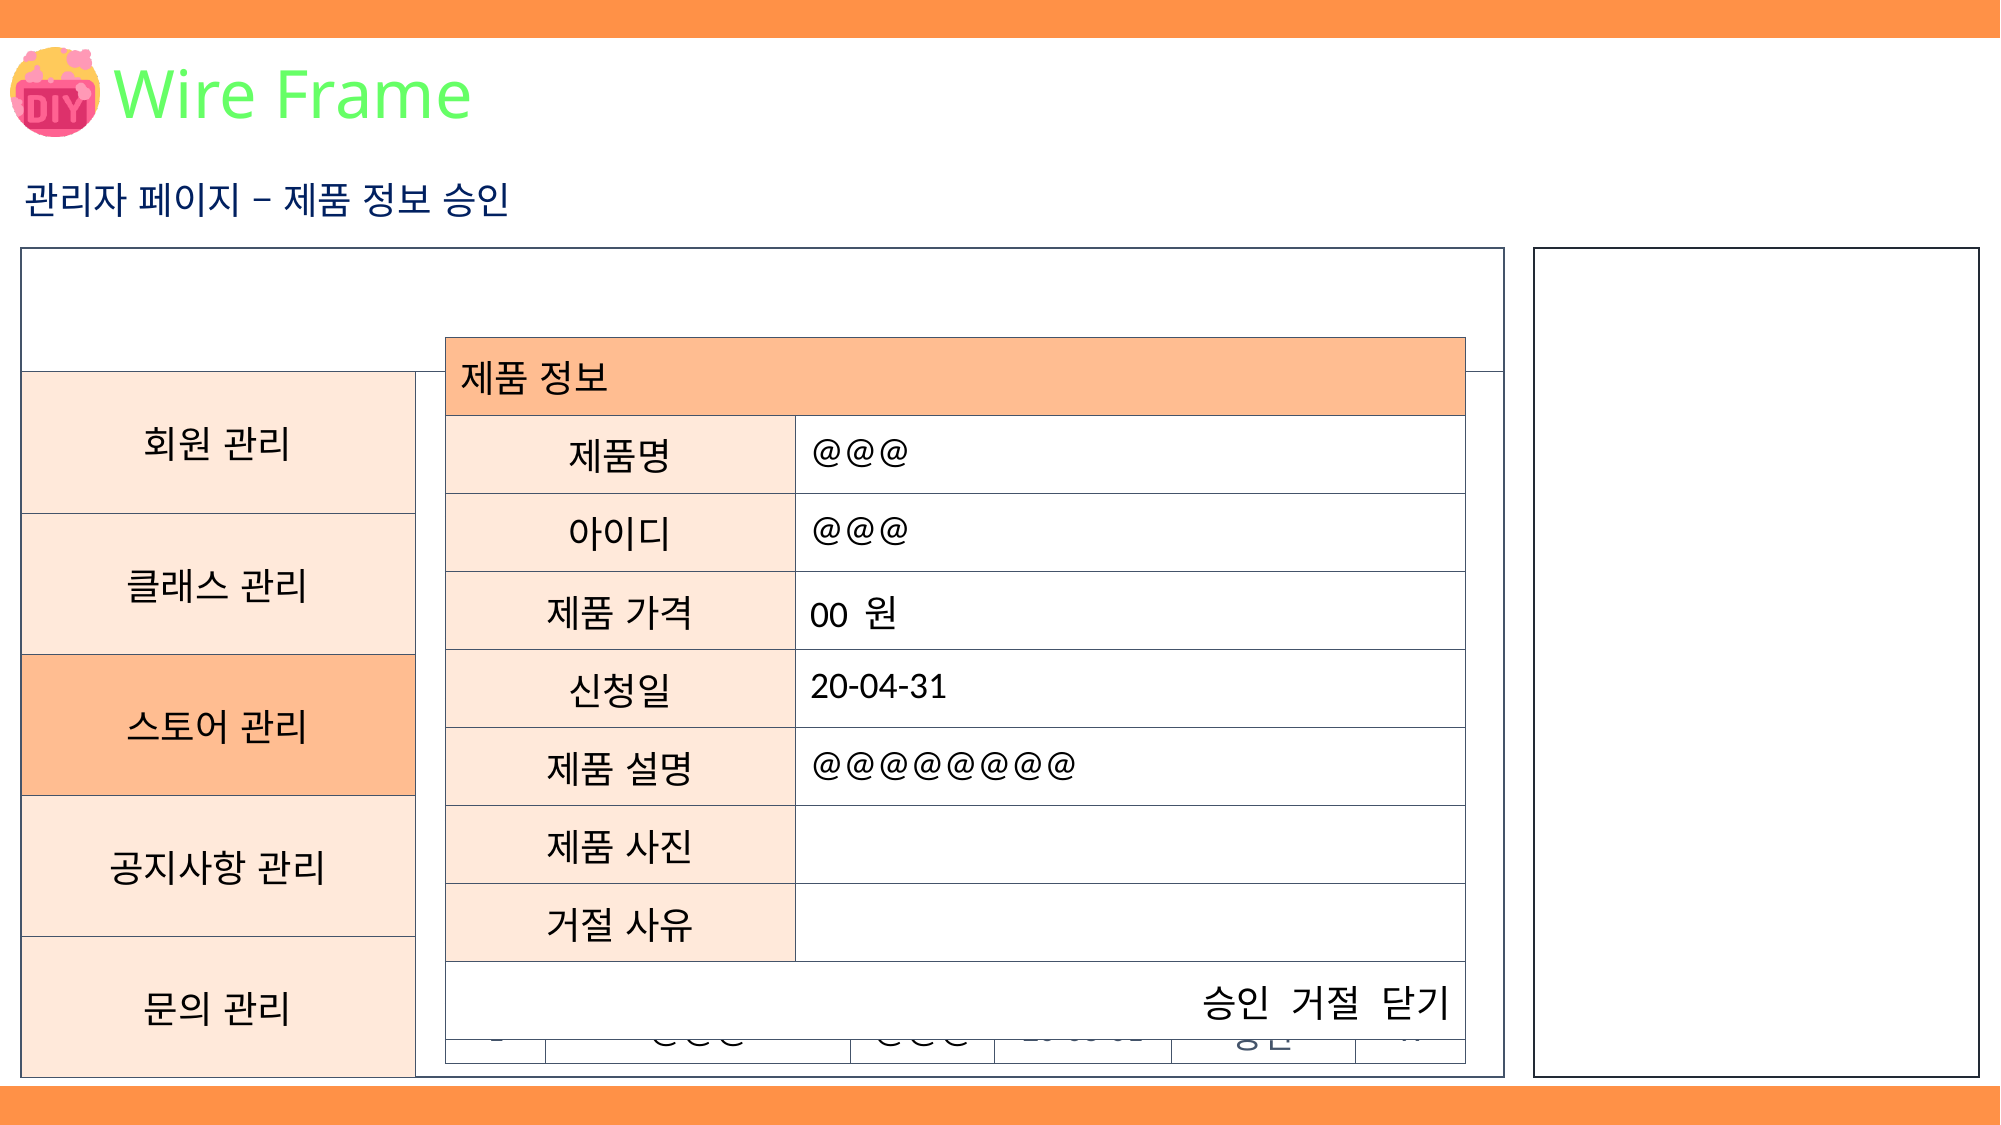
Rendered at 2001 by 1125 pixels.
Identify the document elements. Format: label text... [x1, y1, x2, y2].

table_cell X [1356, 1040, 1465, 1063]
table_cell 제품명 [446, 416, 795, 493]
table_cell 20-03-01 [995, 1040, 1171, 1063]
table_cell 00 원 [796, 572, 1465, 649]
table_cell 승인 거절 닫기 [446, 962, 1465, 1039]
table_cell 제품 설명 [446, 728, 795, 805]
table_cell @@@ [546, 1040, 850, 1063]
text_box [0, 38, 2000, 1086]
table_header 회원 관리 [22, 372, 414, 513]
table_cell 1 [446, 1040, 545, 1063]
picture [9, 47, 100, 137]
table_cell 스토어 관리 [22, 655, 414, 795]
table_cell [796, 884, 1465, 961]
table_cell @@@ [796, 494, 1465, 571]
table_cell 제품 가격 [446, 572, 795, 649]
table_cell 20-04-31 [796, 650, 1465, 727]
table_cell [796, 806, 1465, 883]
table_header 제품 정보 [446, 338, 1465, 371]
table_cell @@@ [796, 416, 1465, 493]
table_cell 거절 사유 [446, 884, 795, 961]
table_cell 클래스 관리 [22, 514, 414, 654]
table_cell 공지사항 관리 [22, 796, 414, 936]
text_box [1533, 247, 1980, 1078]
table_cell 문의 관리 [22, 937, 414, 1077]
text_box [416, 372, 1505, 1078]
table_header 제품 정보 [446, 372, 1465, 415]
table_cell @@@@@@@@ [796, 728, 1465, 805]
table_cell 아이디 [446, 494, 795, 571]
text_box [20, 247, 1505, 371]
text_box 관리자 페이지 – 제품 정보 승인 [9, 169, 1466, 230]
table_cell @@@ [851, 1040, 994, 1063]
text_box Wire Frame [99, 43, 515, 139]
table_cell 승인 [1172, 1040, 1355, 1063]
table_cell 신청일 [446, 650, 795, 727]
table_cell 제품 사진 [446, 806, 795, 883]
